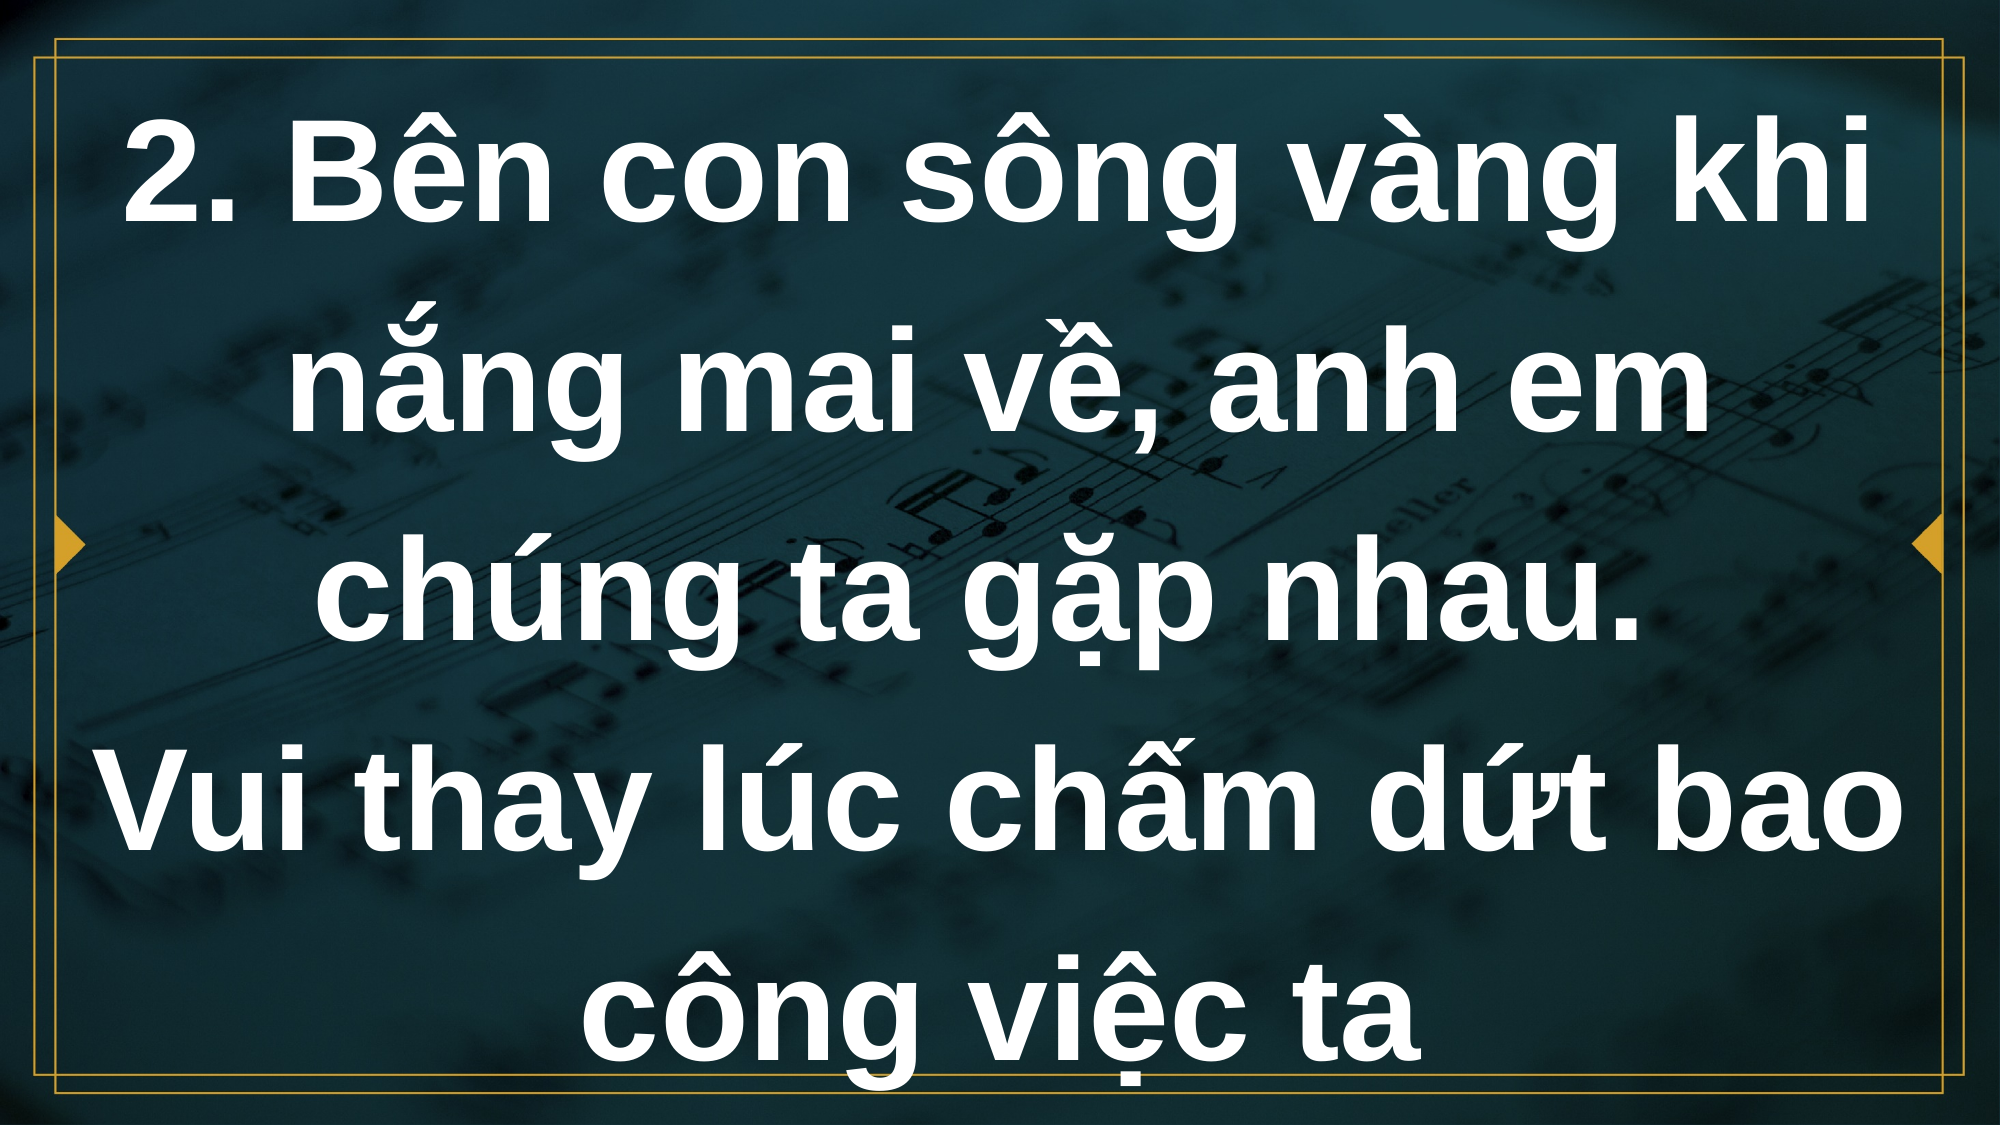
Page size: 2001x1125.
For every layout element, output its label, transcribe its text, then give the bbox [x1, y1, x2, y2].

title 2. Bên con sông vàng khi nắng mai về, anh em chúng ta gặp nhau. Vui thay lúc chấm dứt bao công việc ta [55, 53, 1945, 1077]
picture [0, 0, 2000, 1125]
